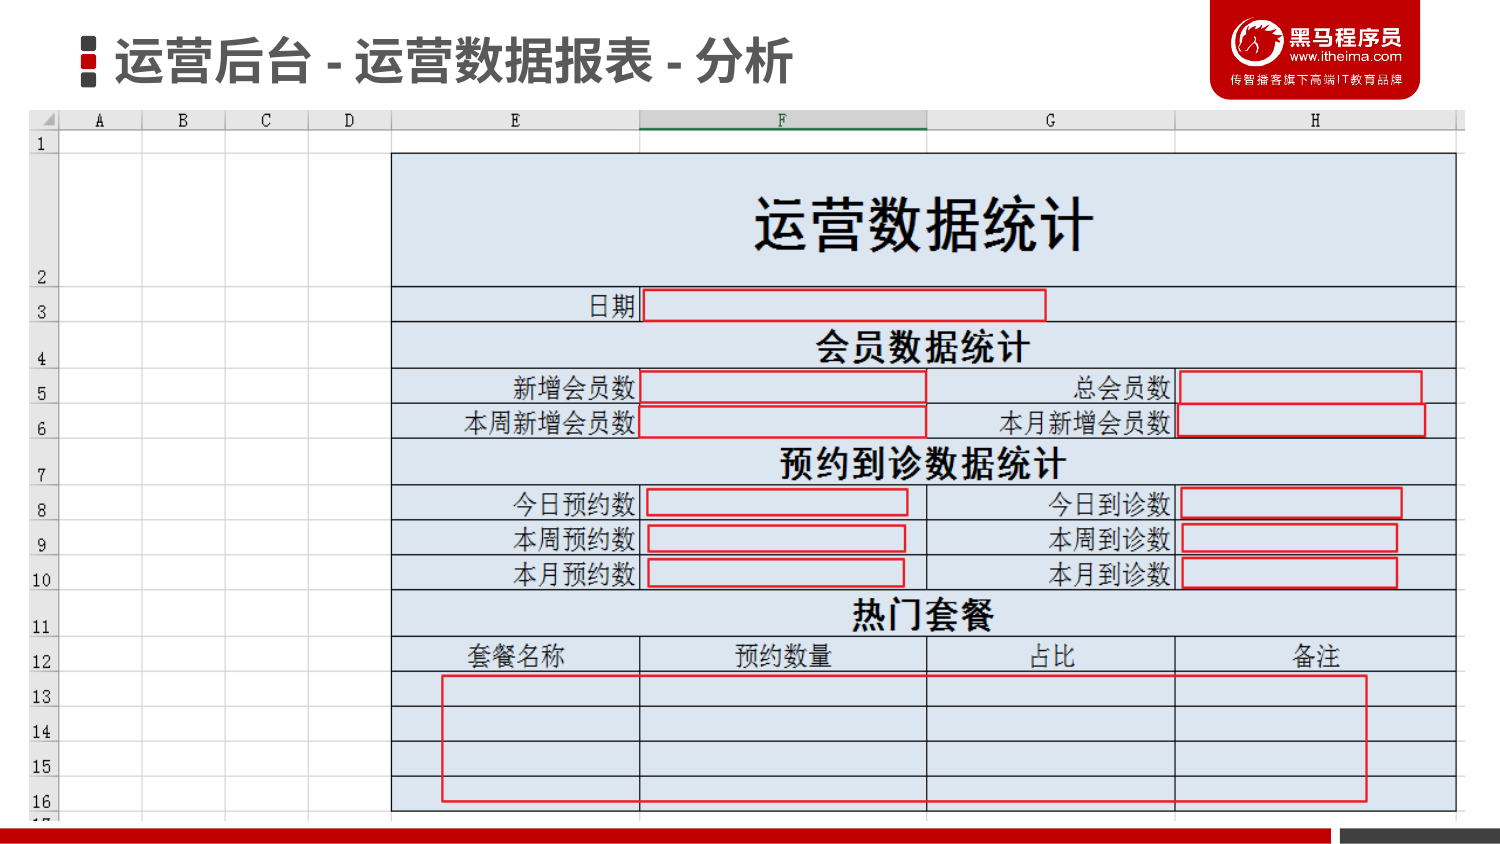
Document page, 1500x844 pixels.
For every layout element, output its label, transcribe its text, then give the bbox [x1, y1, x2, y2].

picture [29, 110, 1465, 821]
text_box 运营后台-运营数据报表-分析 [103, 0, 1176, 108]
picture [1212, 8, 1421, 94]
